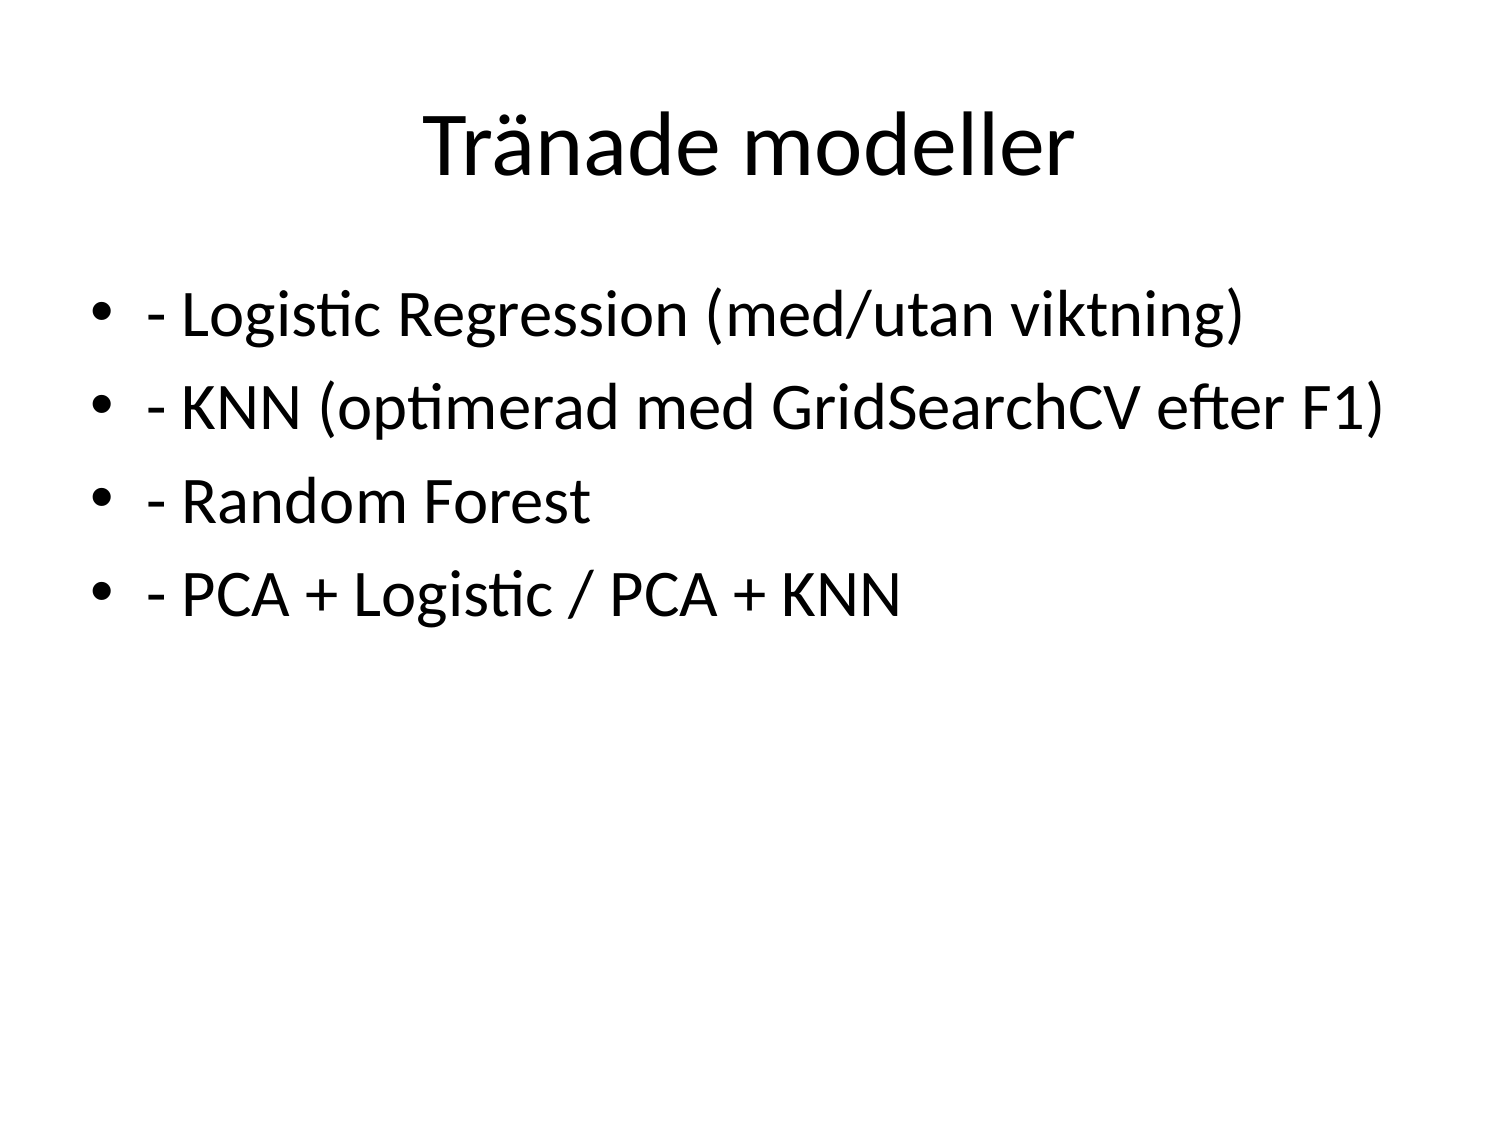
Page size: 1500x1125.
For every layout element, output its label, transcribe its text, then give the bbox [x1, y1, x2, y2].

title Tränade modeller [75, 45, 1425, 233]
list - Logistic Regression (med/utan viktning) - KNN (optimerad med GridSearchCV efter F1) - Random Forest - PCA + Logistic / PCA + KNN [75, 262, 1425, 1005]
